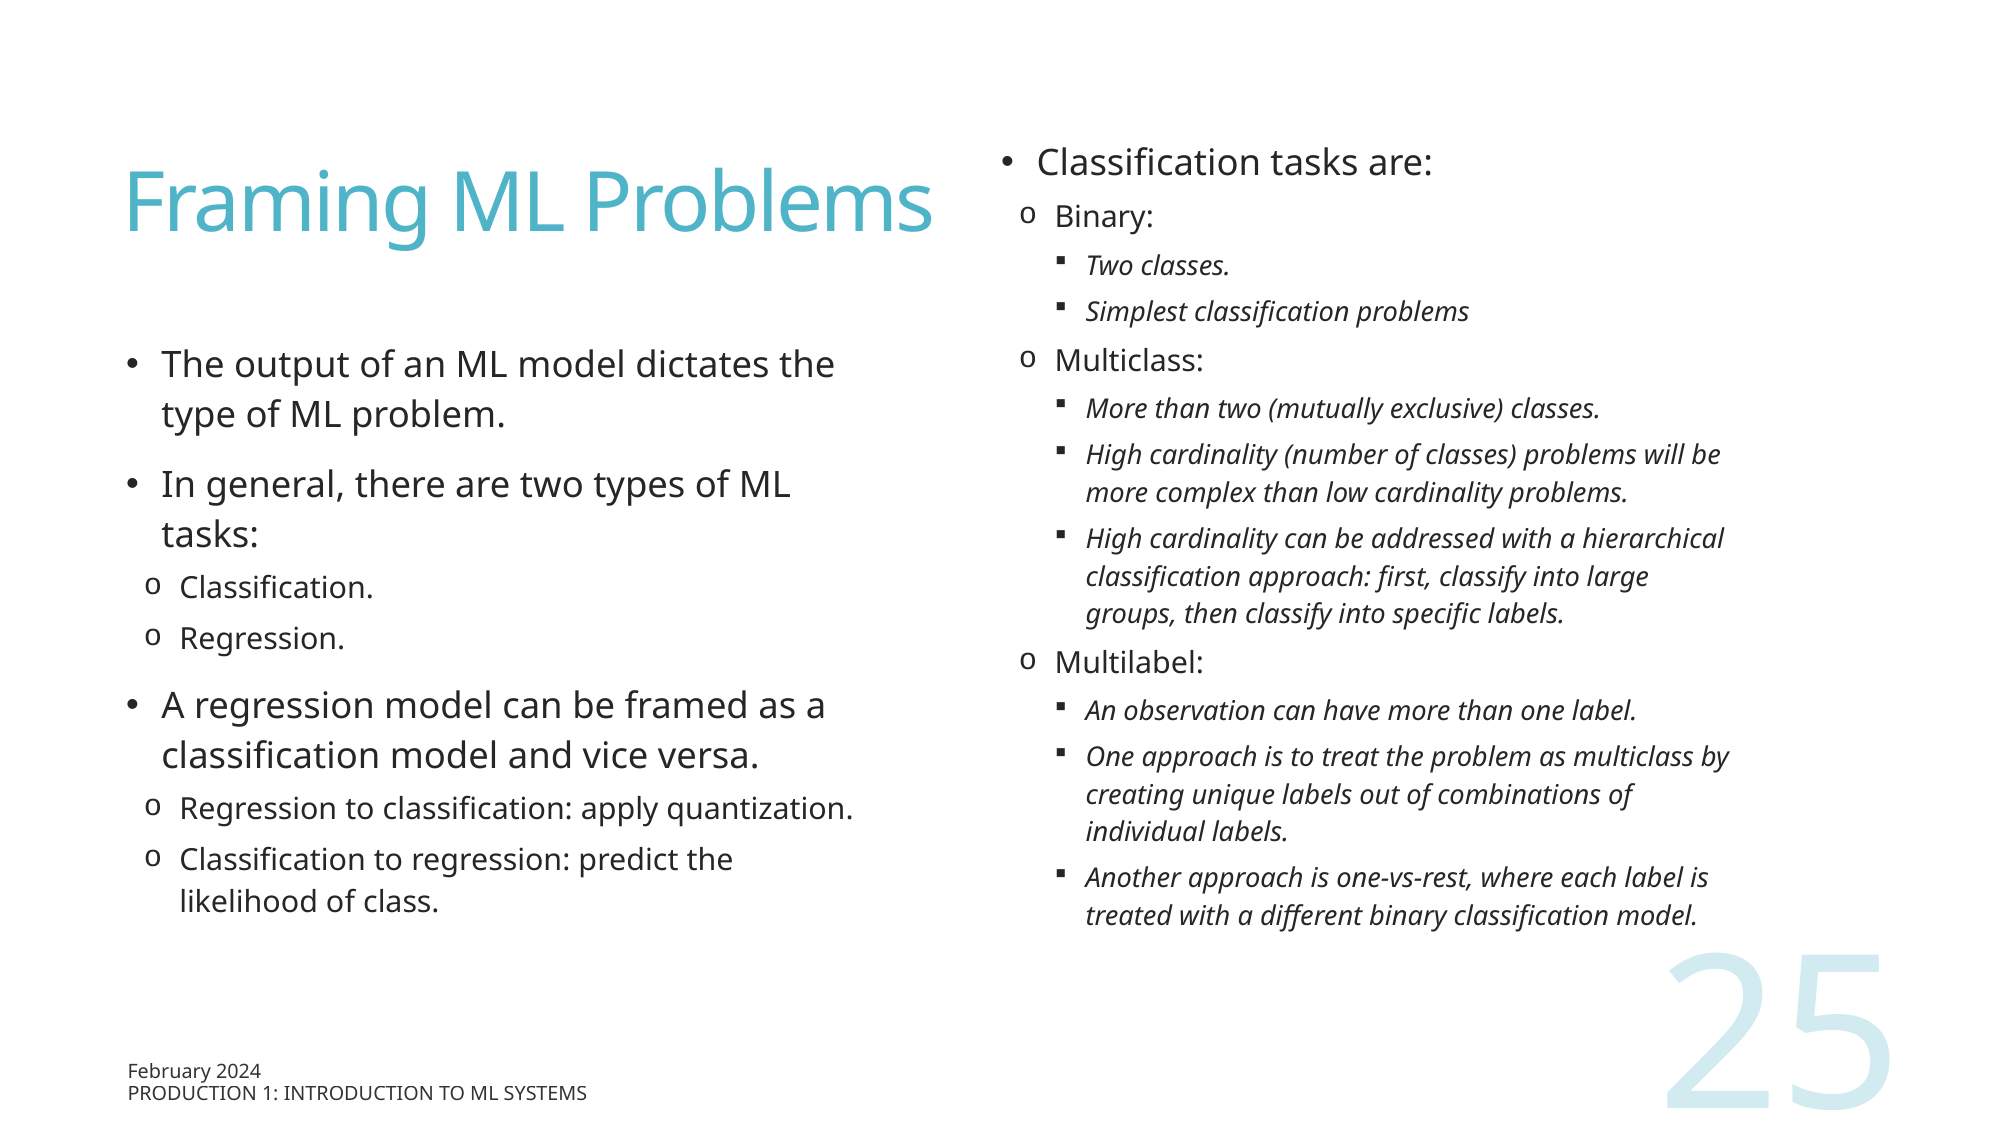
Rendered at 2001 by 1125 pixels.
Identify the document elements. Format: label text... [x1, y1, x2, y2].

list The output of an ML model dictates the type of ML problem. In general, there are two types of ML tasks: Classification. Regression. A regression model can be framed as a classification model and vice versa. Regression to classification: apply quantization. Classification to regression: predict the likelihood of class. [111, 327, 876, 946]
slide_number 25 [1437, 963, 1918, 1125]
list Classification tasks are: Binary: Two classes. Simplest classification problems Multiclass: More than two (mutually exclusive) classes. High cardinality (number of classes) problems will be more complex than low cardinality problems. High cardinality can be addressed with a hierarchical classification approach: first, classify into large groups, then classify into specific labels. Multilabel: An observation can have more than one label. One approach is to treat the problem as multiclass by creating unique labels out of combinations of individual labels. Another approach is one-vs-rest, where each label is treated with a different binary classification model. [986, 125, 1752, 946]
footer Production 1: Introduction to ML Systems [112, 1075, 938, 1113]
title Framing ML Problems [107, 81, 1875, 330]
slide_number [112, 1051, 788, 1075]
